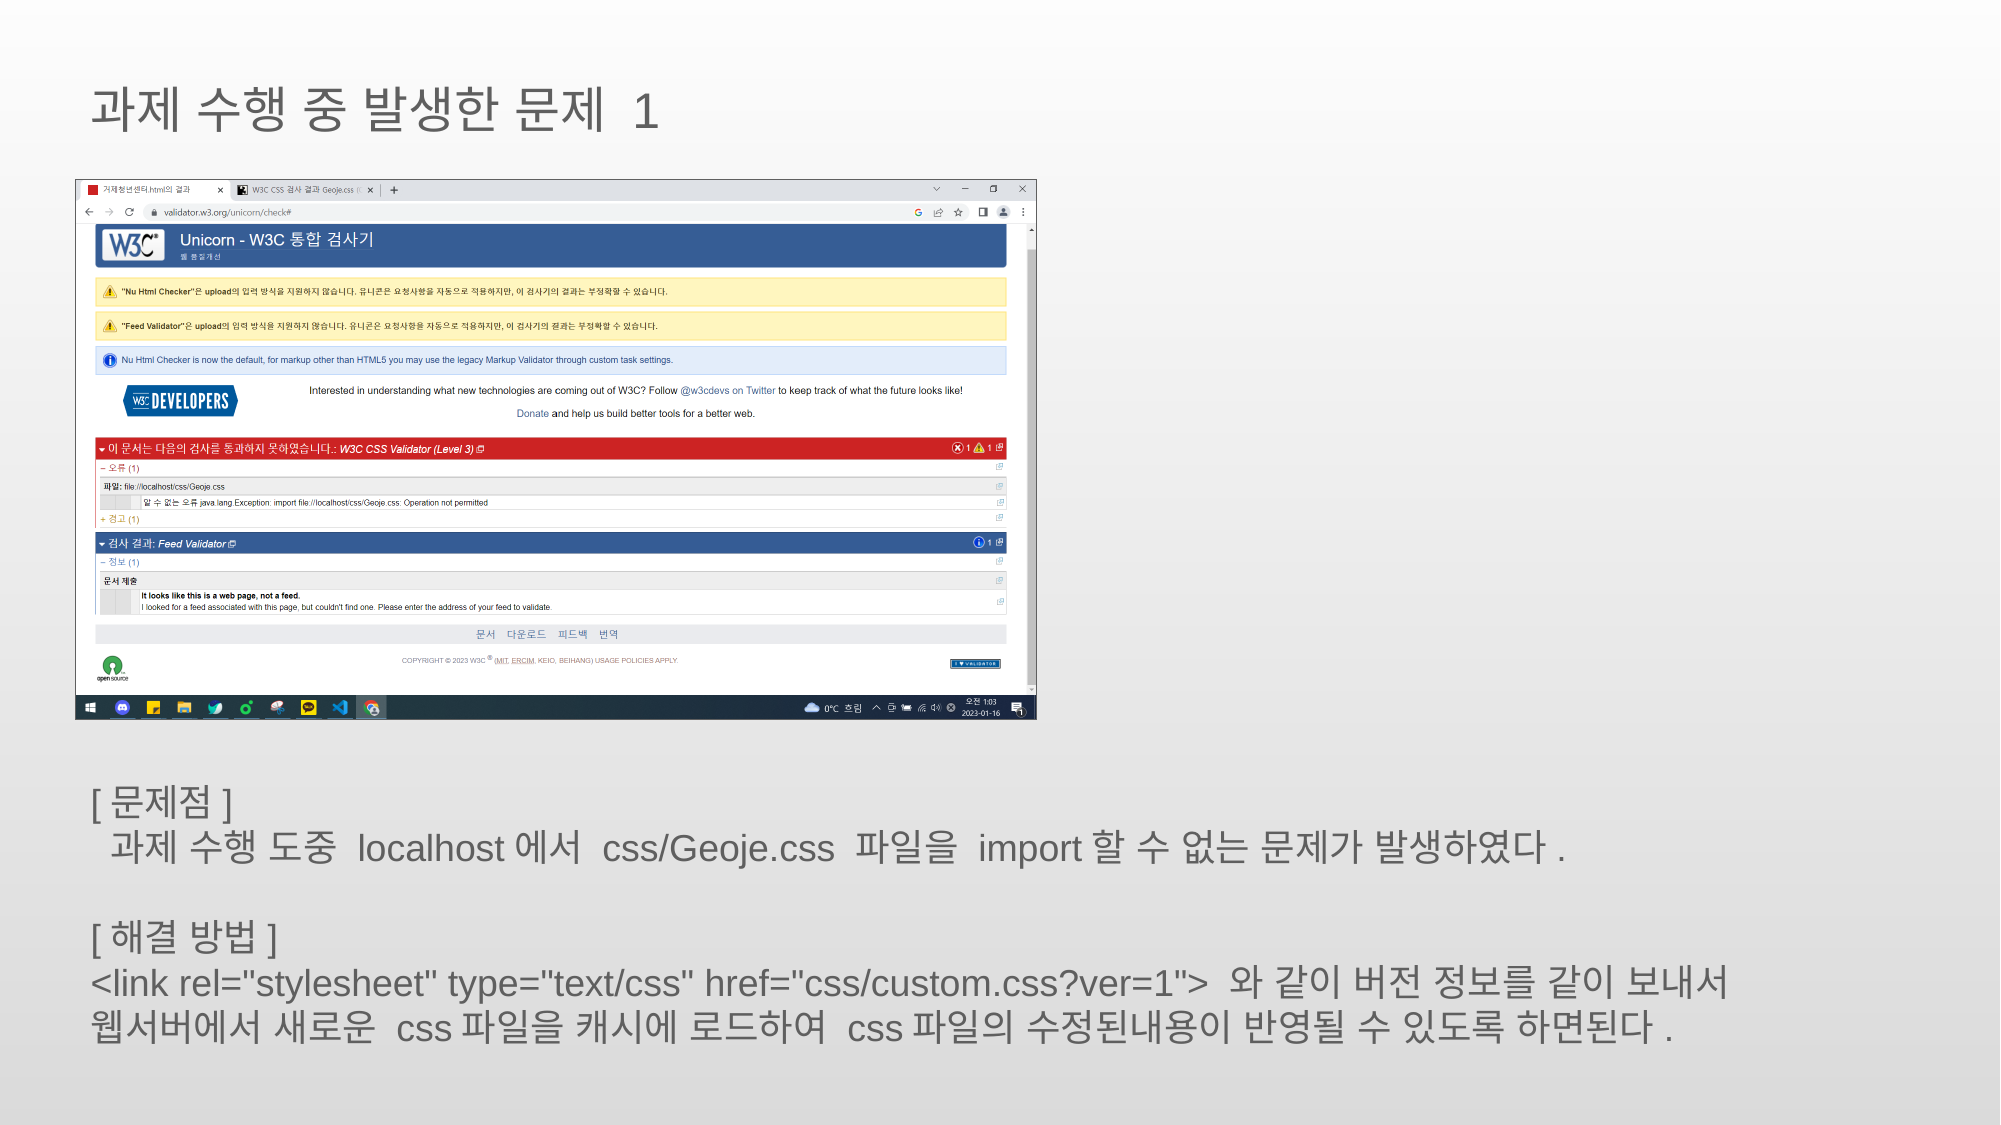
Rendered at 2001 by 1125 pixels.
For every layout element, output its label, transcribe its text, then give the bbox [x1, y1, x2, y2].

text_box 과제 수행 중 발생한 문제 1 [75, 71, 1802, 147]
text_box [문제점] 과제 수행 도중 localhost에서 css/Geoje.css 파일을 import할 수 없는 문제가 발생하였다. [해결 방법] <link rel="stylesheet" type="text/css" href="css/custom.css?ver=1"> 와 같이 버전 정보를 같이 보내서 웹서버에서 새로운 css파일을 캐시에 로드하여 css파일의 수정된내용이 반영될 수 있도록 하면된다. [75, 771, 1779, 1057]
picture [75, 178, 1037, 720]
